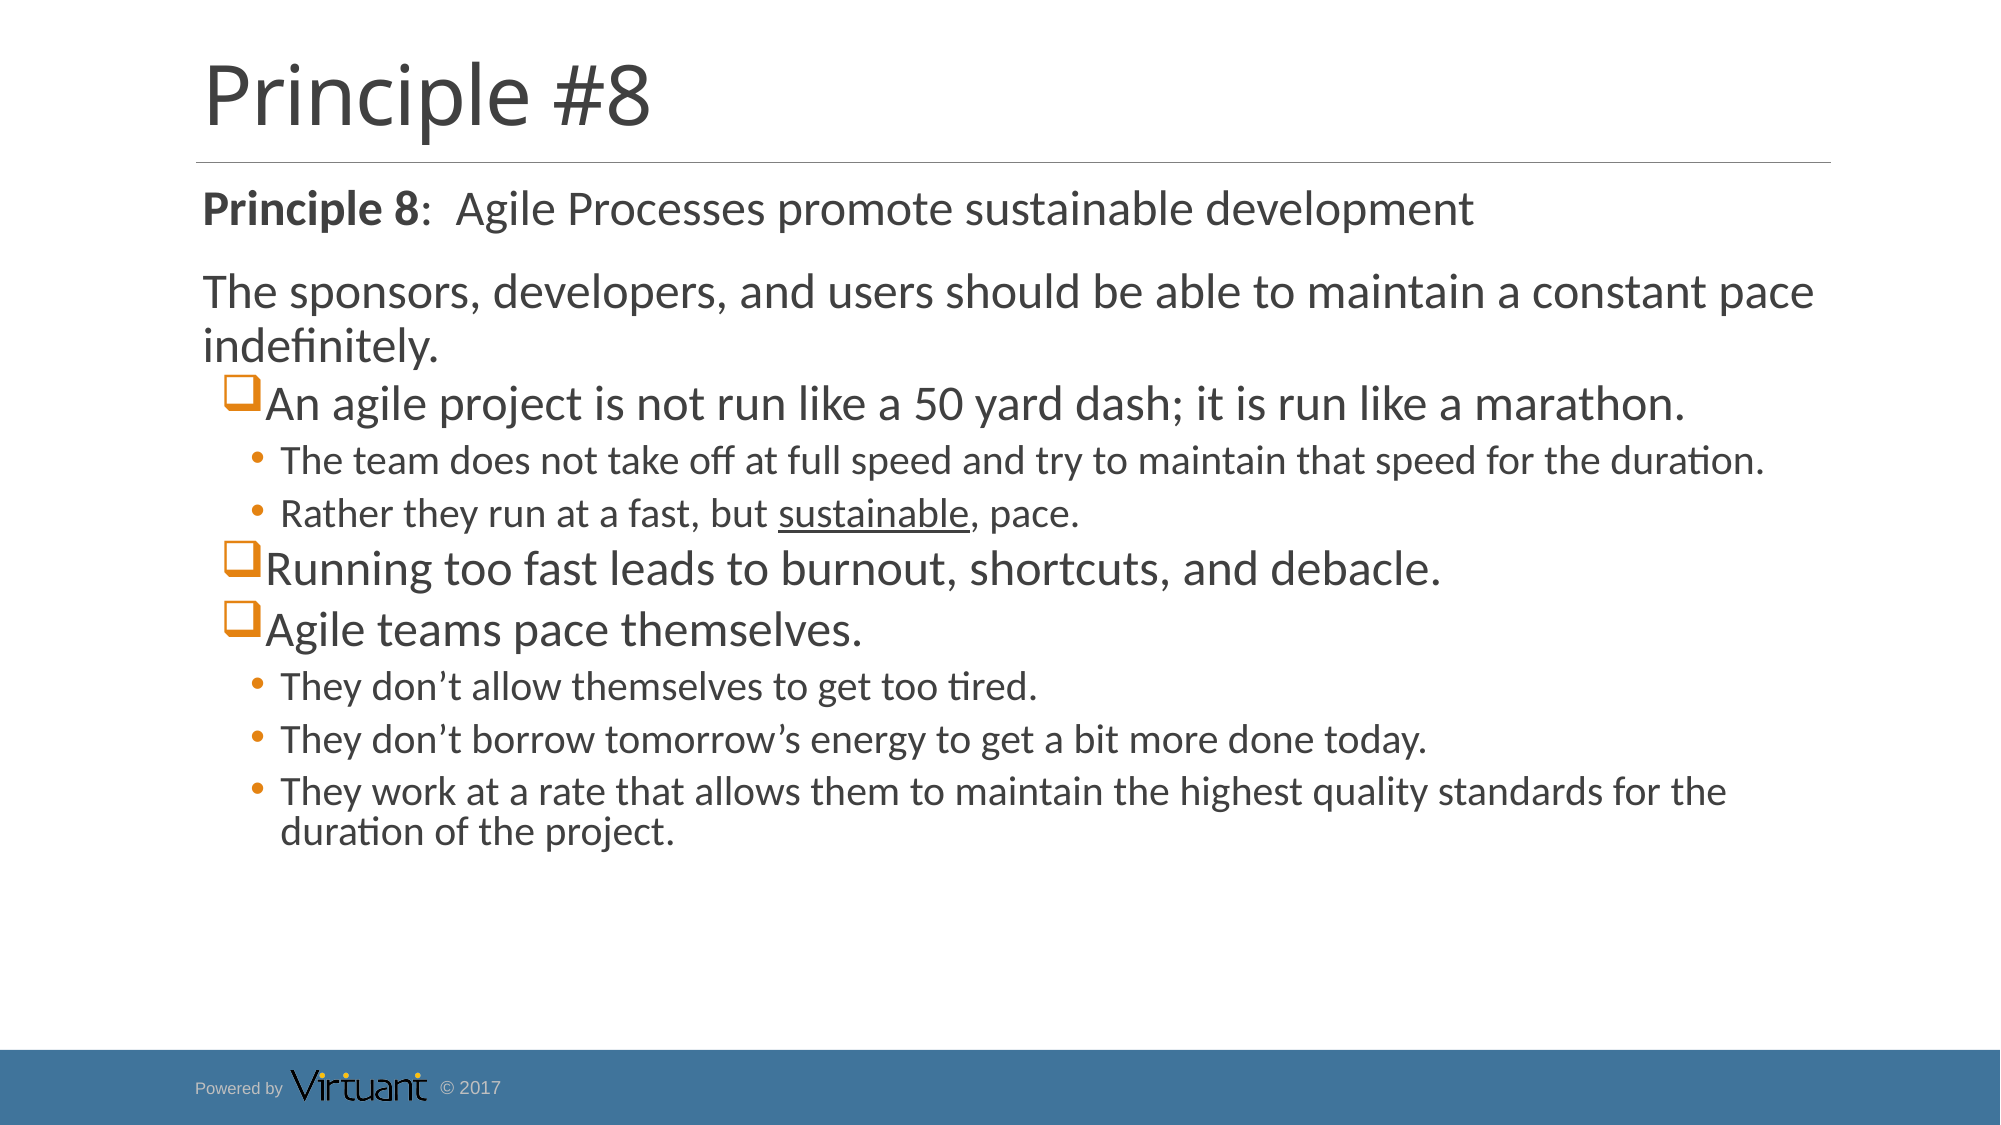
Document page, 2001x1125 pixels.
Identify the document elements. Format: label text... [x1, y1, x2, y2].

list Principle 8: Agile Processes promote sustainable development The sponsors, developers, and users should be able to maintain a constant pace indefinitely. An agile project is not run like a 50 yard dash; it is run like a marathon. The team does not take off at full speed and try to maintain that speed for the duration. Rather they run at a fast, but sustainable, pace. Running too fast leads to burnout, shortcuts, and debacle. Agile teams pace themselves. They don’t allow themselves to get too tired. They don’t borrow tomorrow’s energy to get a bit more done today. They work at a rate that allows them to maintain the highest quality standards for the duration of the project. [187, 174, 1838, 1050]
picture [290, 1070, 427, 1102]
title Principle #8 [187, 45, 1750, 150]
